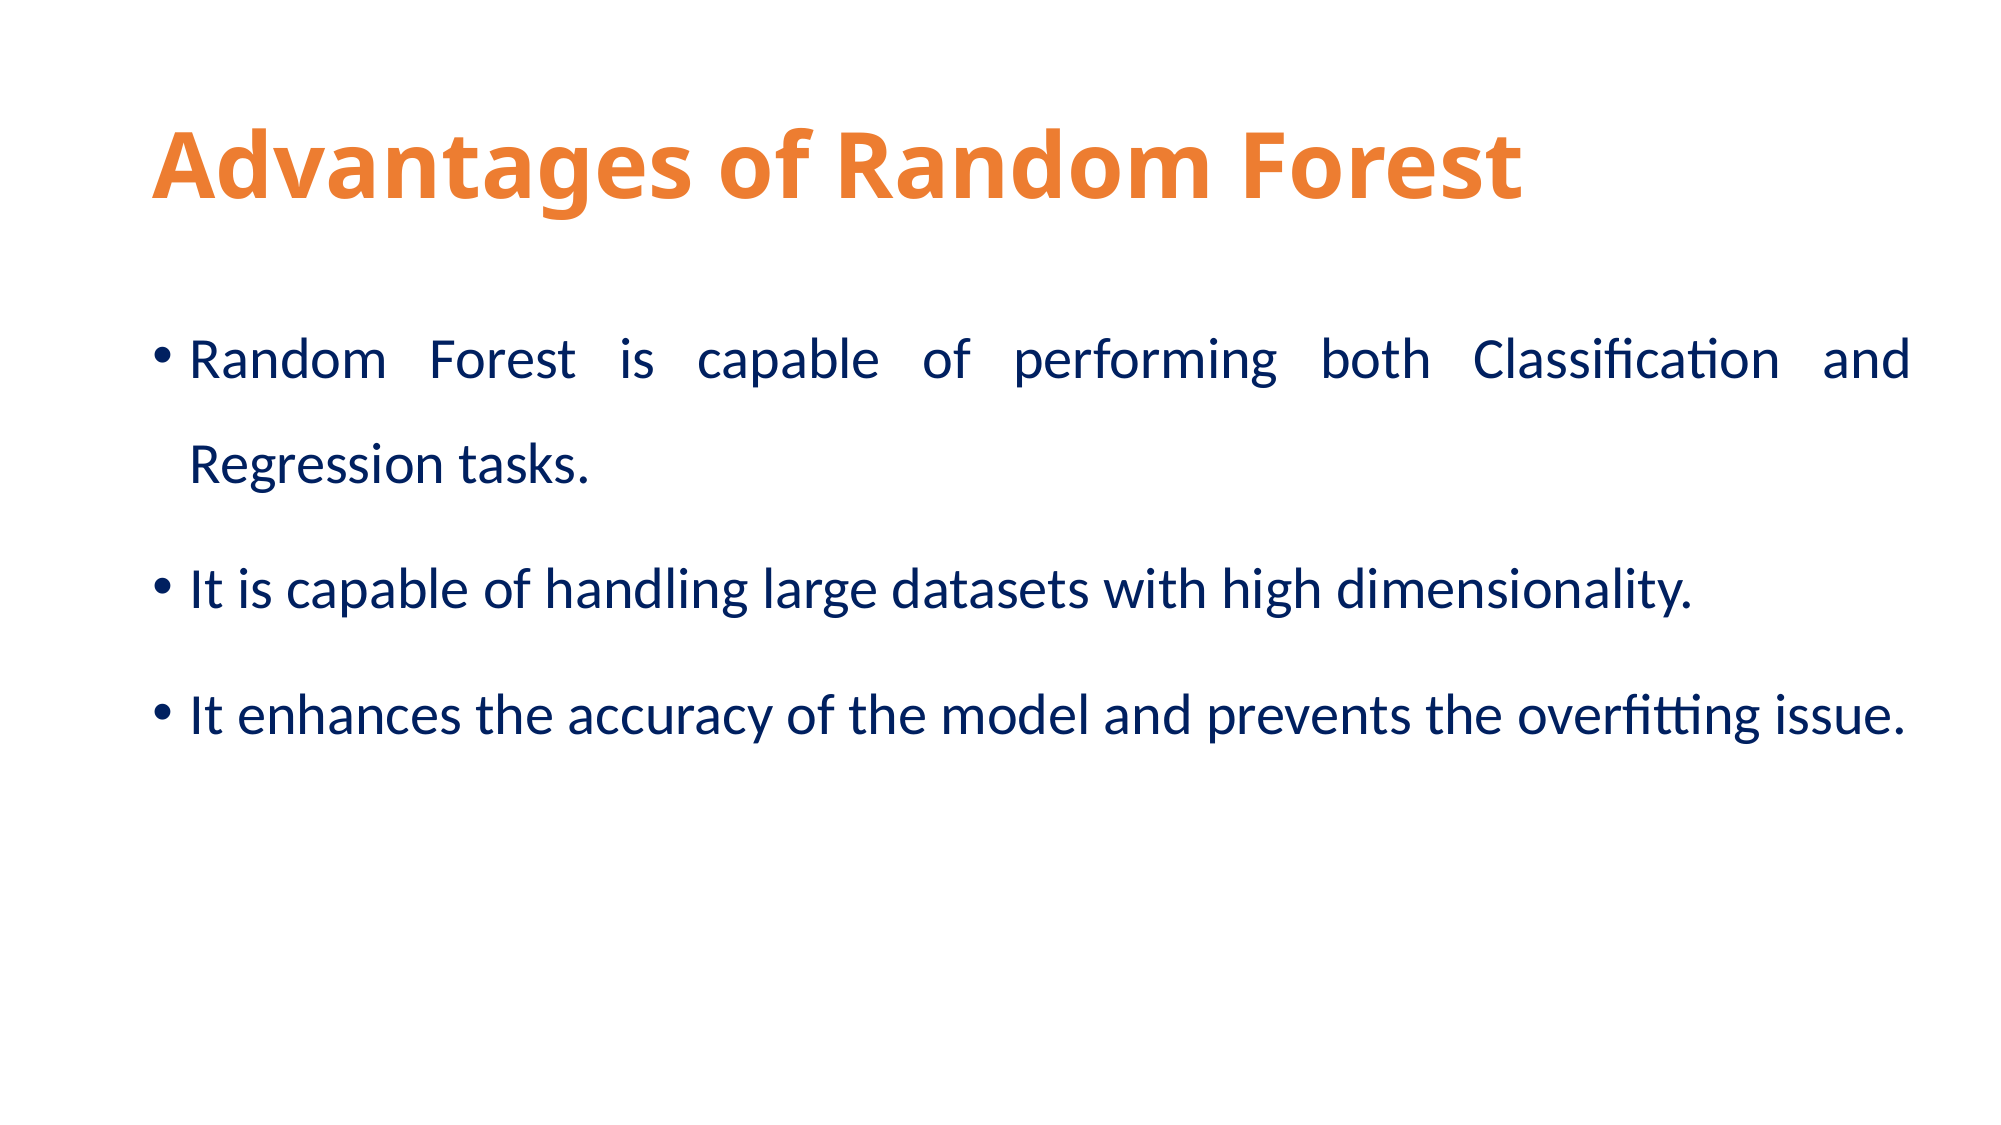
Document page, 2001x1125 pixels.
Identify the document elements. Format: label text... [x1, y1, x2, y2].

title Advantages of Random Forest [137, 59, 1863, 277]
list Random Forest is capable of performing both Classification and Regression tasks. It is capable of handling large datasets with high dimensionality. It enhances the accuracy of the model and prevents the overfitting issue. [137, 277, 1928, 994]
